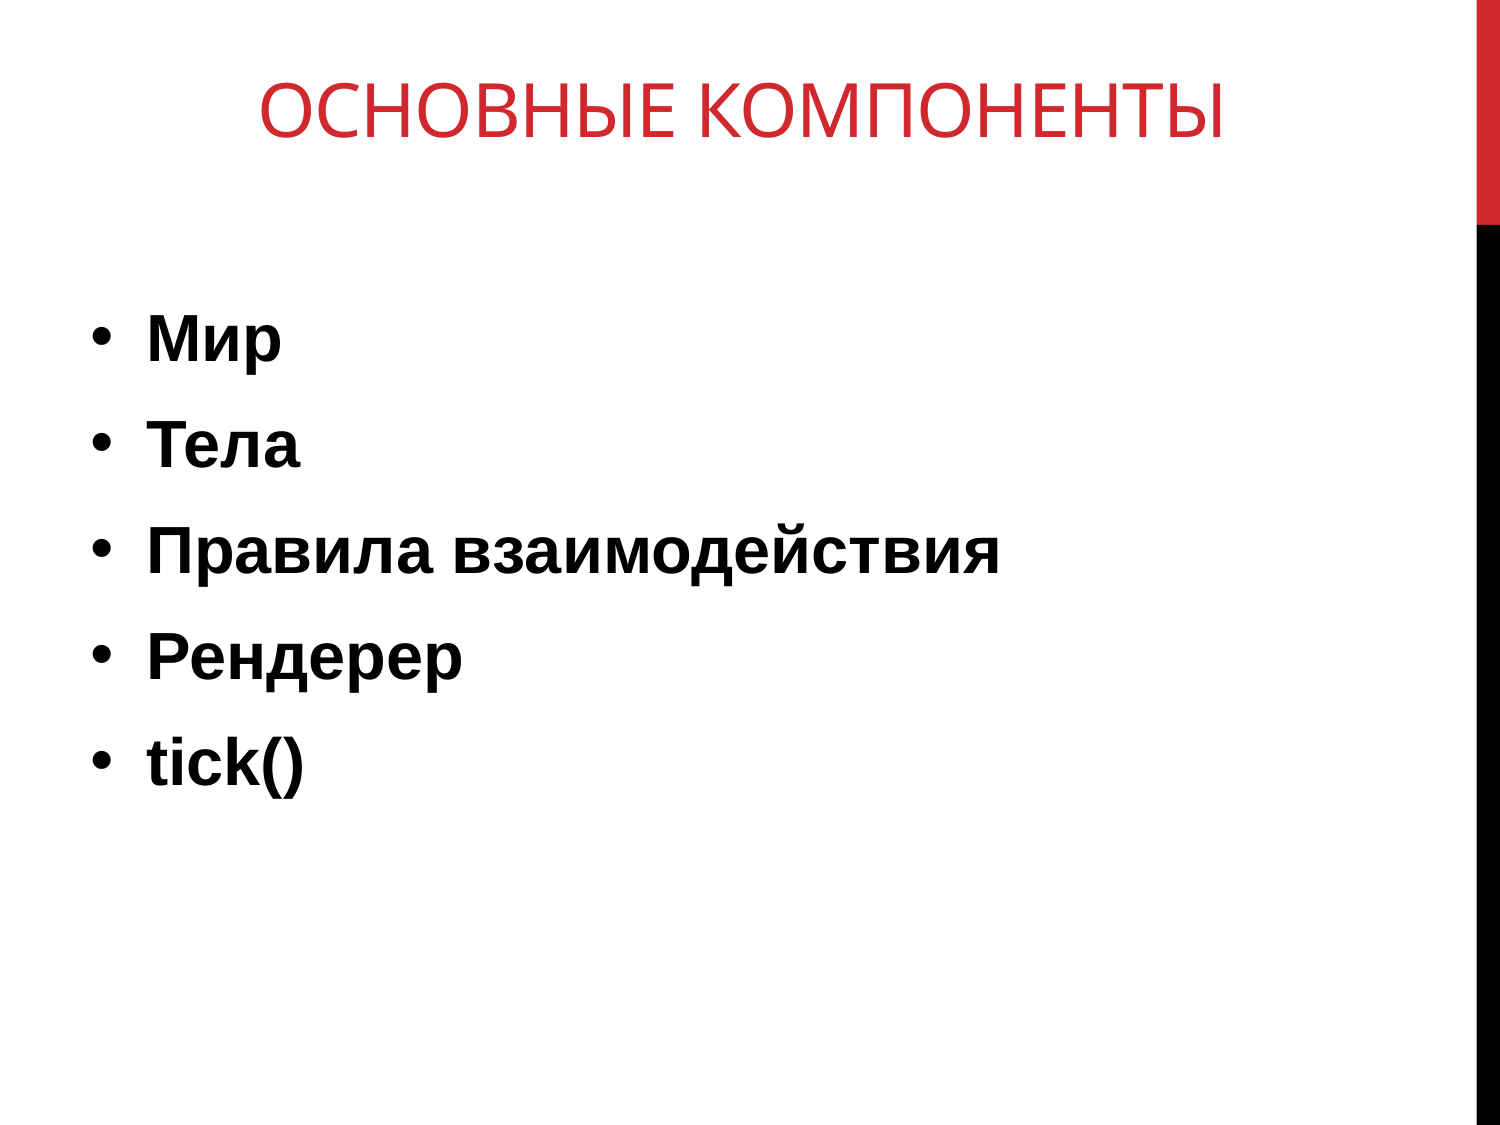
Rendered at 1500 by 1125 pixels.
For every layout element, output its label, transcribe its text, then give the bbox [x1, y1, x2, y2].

title Основные компоненты [15, 25, 1470, 160]
list Мир Тела Правила взаимодействия Рендерер tick() [75, 287, 1325, 1005]
